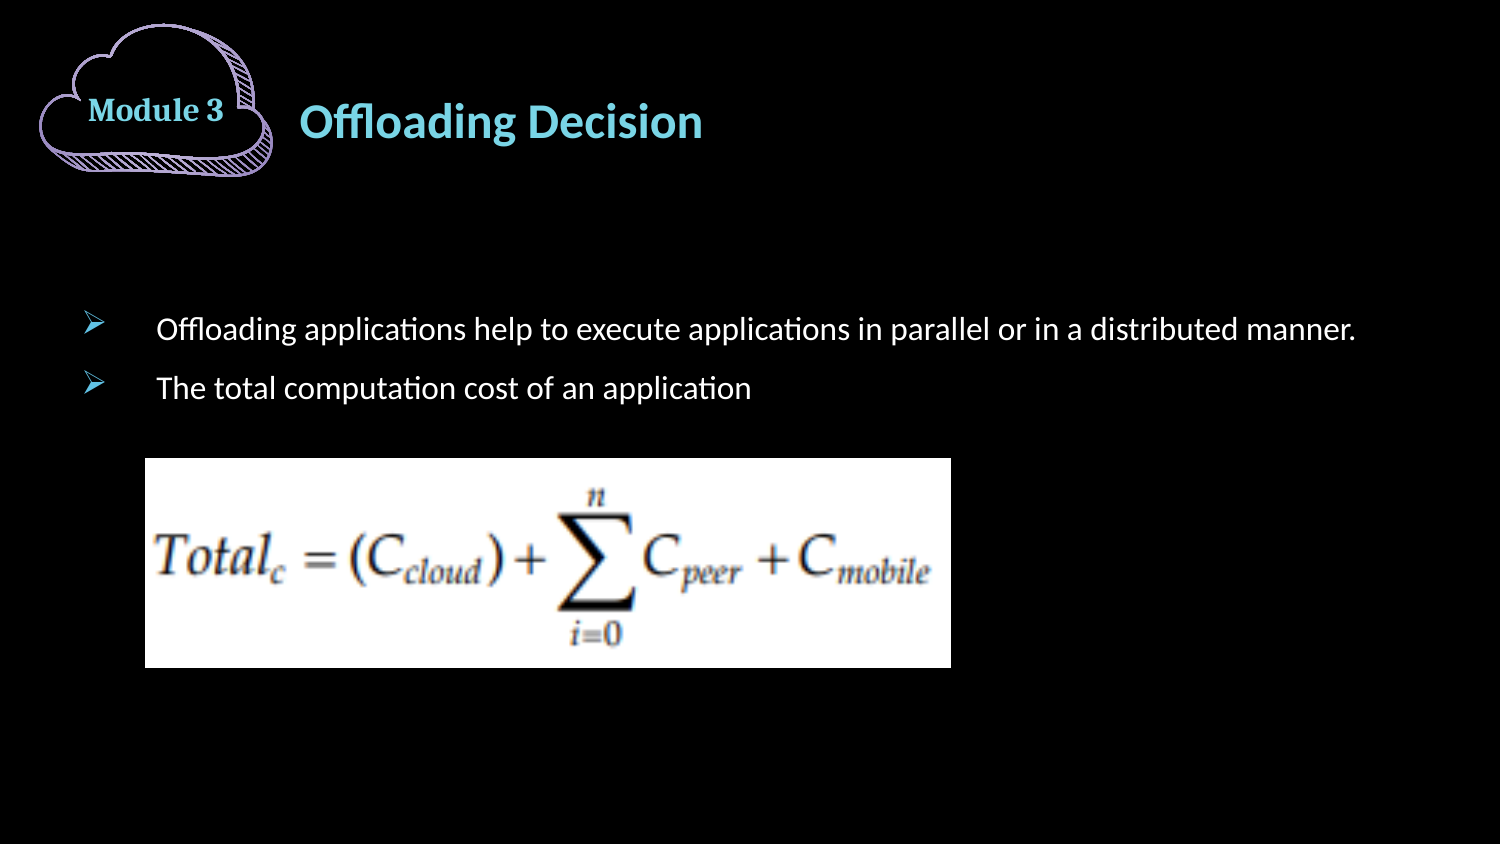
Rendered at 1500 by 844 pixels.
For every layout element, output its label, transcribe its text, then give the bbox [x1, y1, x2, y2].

text_box Offloading Decision [284, 80, 744, 156]
text_box Offloading applications help to execute applications in parallel or in a distributed manner. The total computation cost of an application [66, 279, 1385, 474]
text_box Module 3 [73, 80, 251, 136]
picture [145, 457, 951, 669]
text_box [39, 23, 273, 177]
